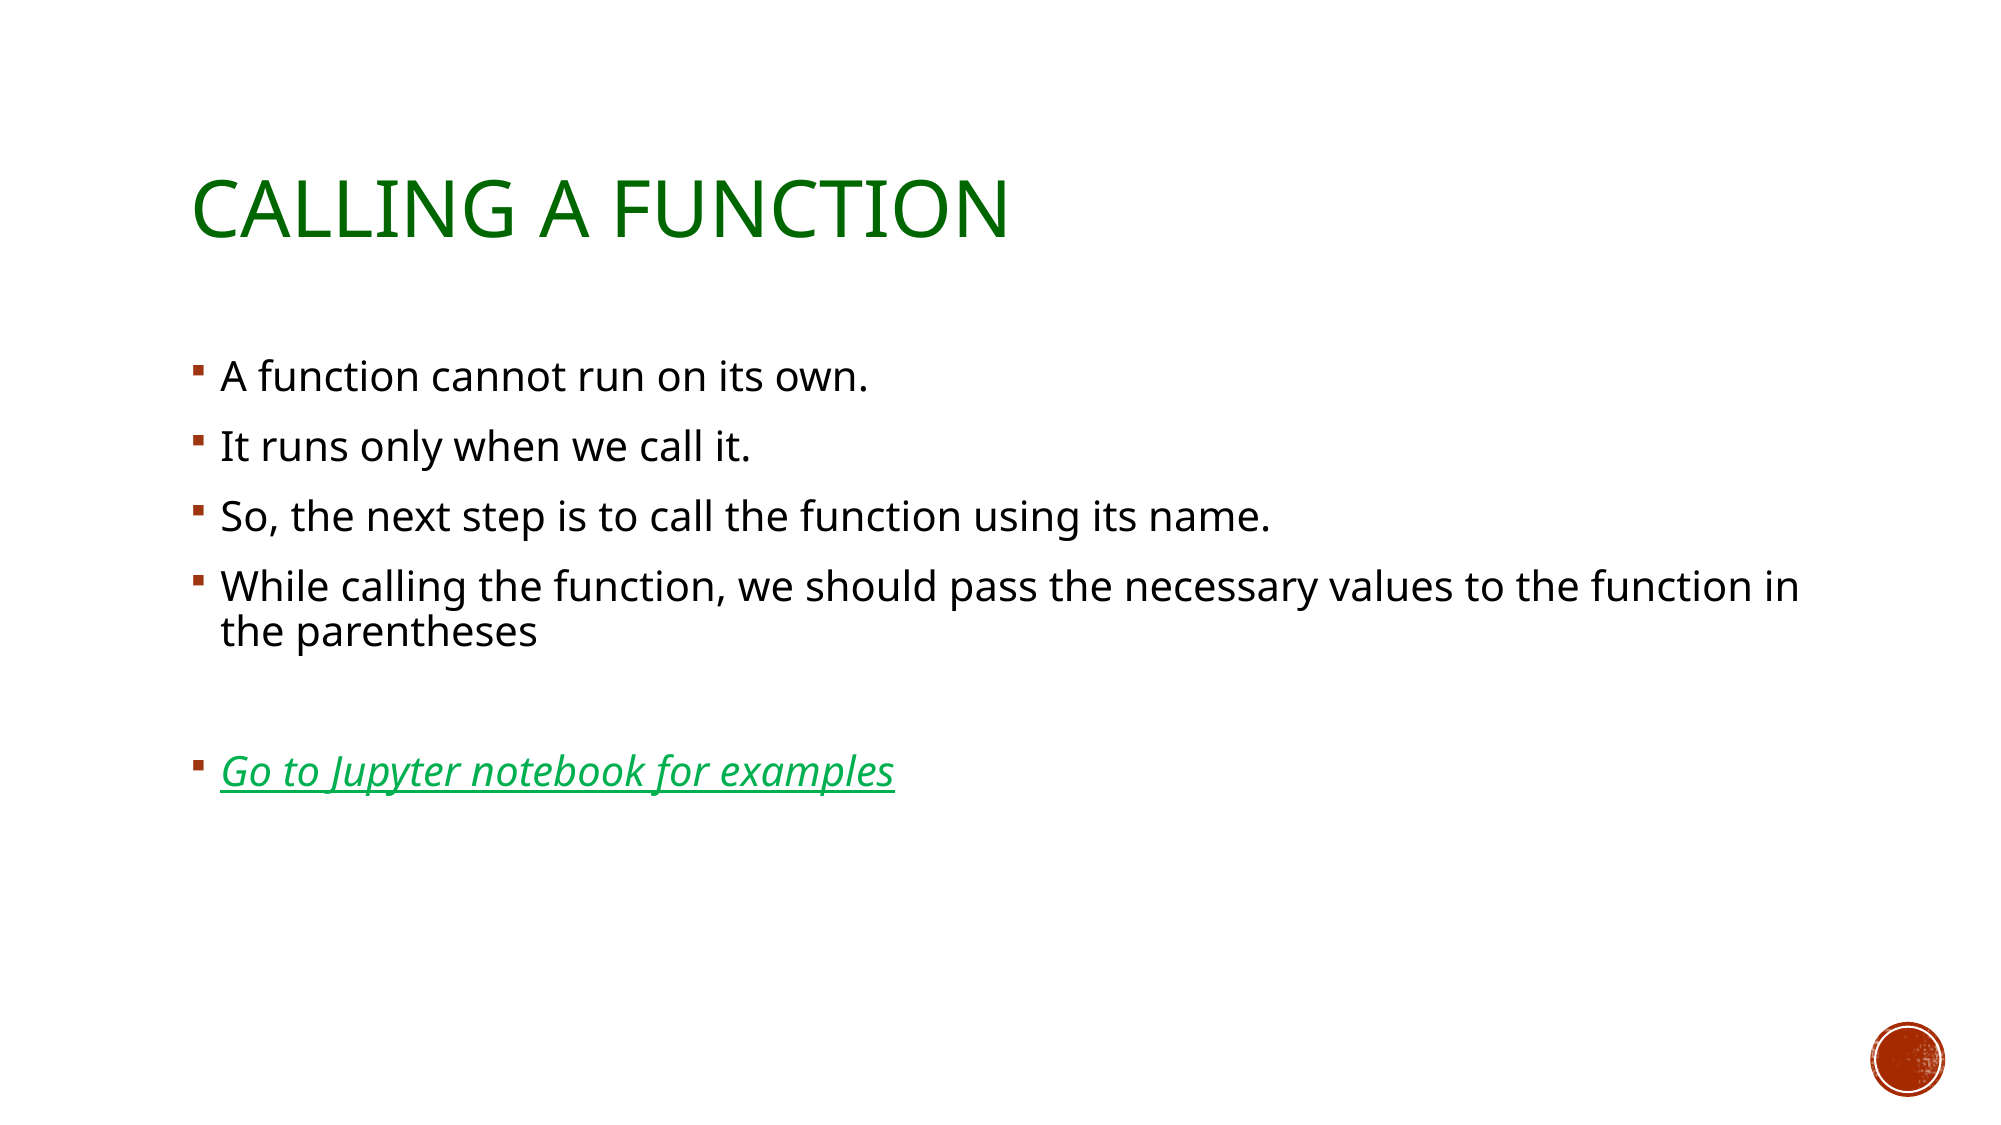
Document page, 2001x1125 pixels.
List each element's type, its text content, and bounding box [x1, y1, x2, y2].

list A function cannot run on its own. It runs only when we call it. So, the next step is to call the function using its name. While calling the function, we should pass the necessary values to the function in the parentheses Go to Jupyter notebook for examples [175, 348, 1826, 1013]
title Calling a Function [175, 79, 1826, 344]
